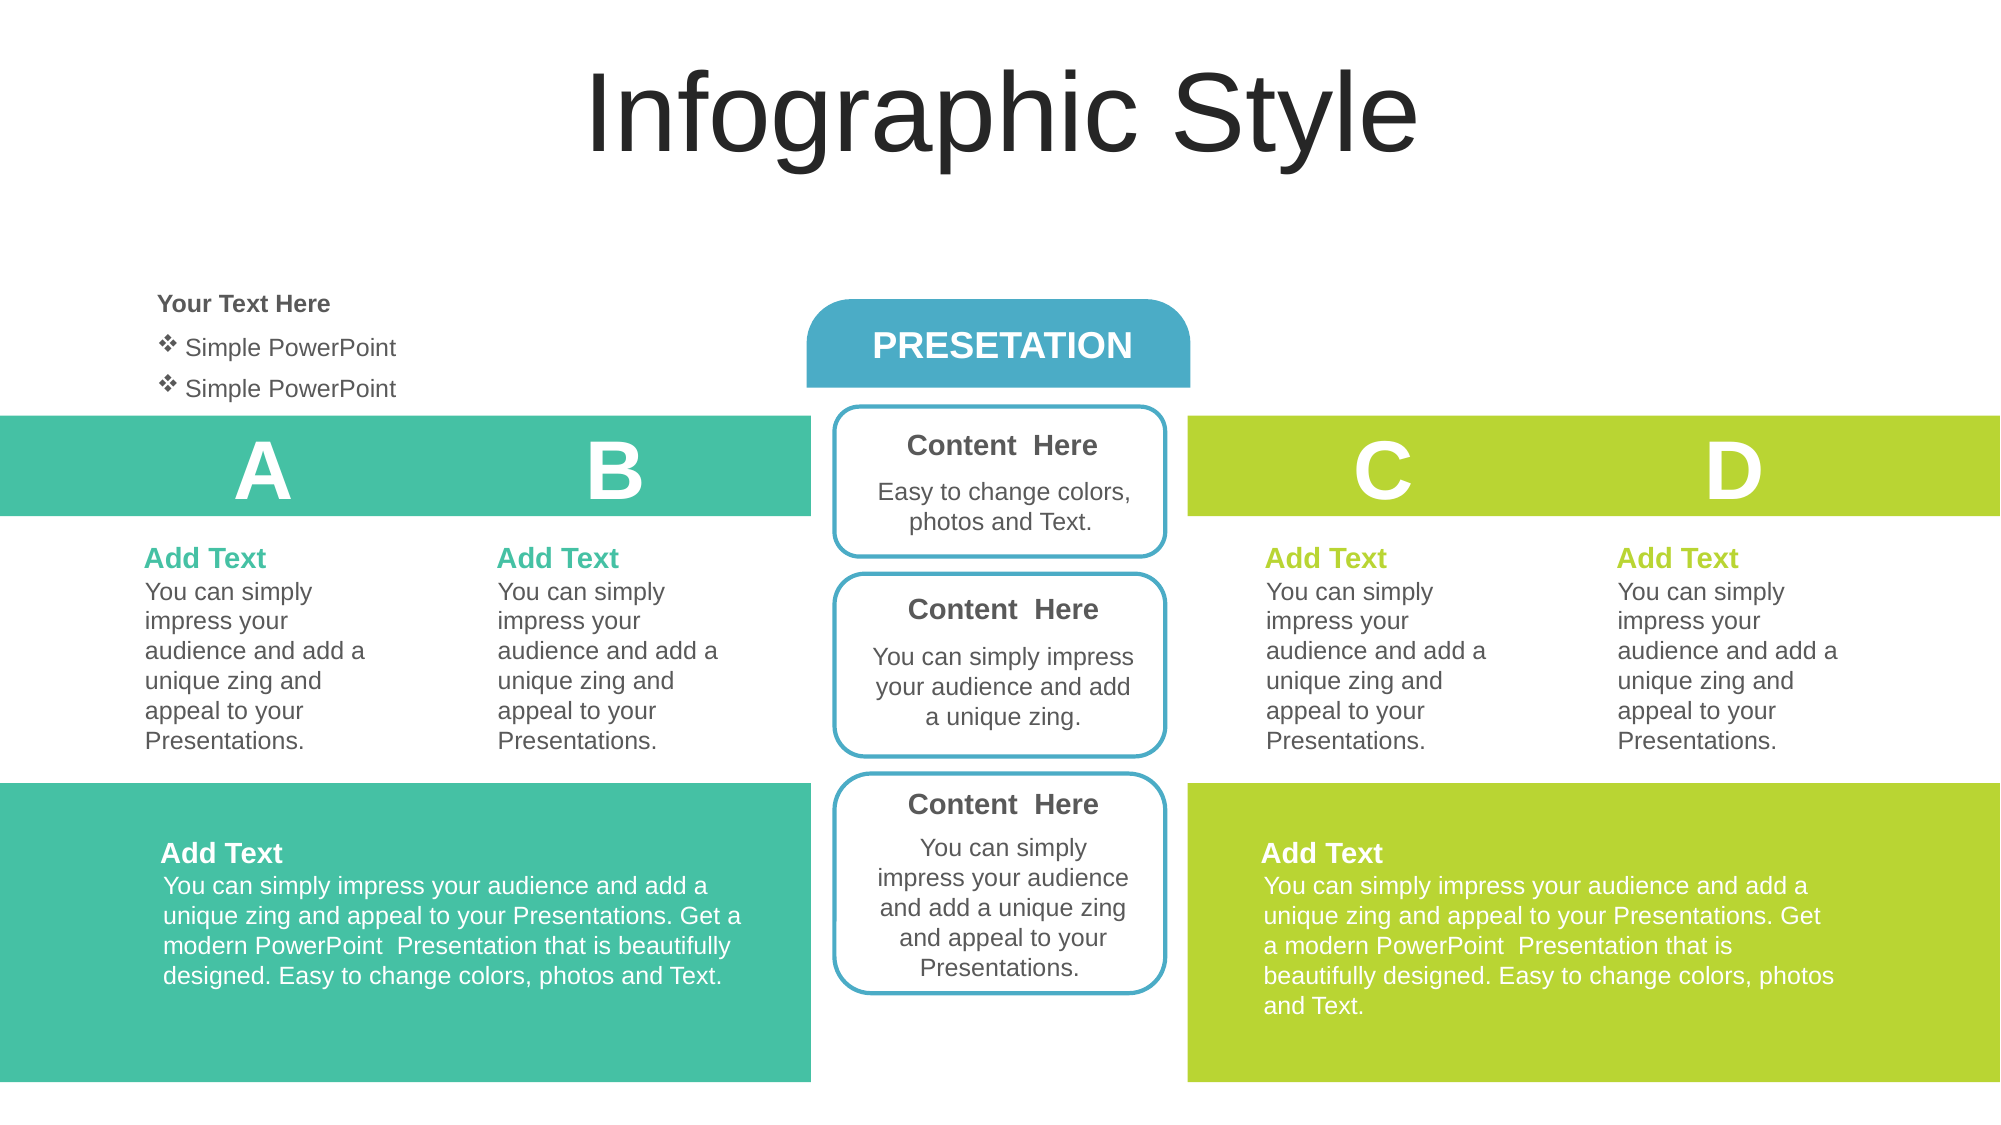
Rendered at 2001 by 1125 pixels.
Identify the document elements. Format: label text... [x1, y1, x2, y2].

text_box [855, 419, 1152, 545]
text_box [855, 582, 1152, 740]
text_box [1187, 782, 2000, 1083]
text_box [1187, 415, 1336, 517]
text_box [663, 415, 812, 517]
text_box [833, 572, 1167, 758]
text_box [858, 778, 1149, 991]
text_box [833, 772, 1167, 995]
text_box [481, 531, 750, 765]
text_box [145, 826, 788, 999]
text_box [1431, 415, 1687, 517]
text_box [1782, 415, 2000, 517]
text_box PRESETATION [842, 313, 1164, 374]
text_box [1245, 826, 1857, 999]
text_box [0, 415, 215, 517]
text_box [805, 298, 1192, 389]
text_box [311, 415, 568, 517]
text_box [833, 405, 1167, 558]
text_box B [568, 408, 663, 524]
text_box A [215, 411, 311, 524]
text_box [142, 280, 429, 411]
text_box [1601, 531, 1869, 765]
list Infographic Style [53, 55, 1952, 175]
text_box D [1687, 408, 1782, 524]
text_box [0, 782, 812, 1083]
text_box C [1336, 408, 1431, 524]
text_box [1249, 531, 1517, 765]
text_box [128, 531, 398, 765]
